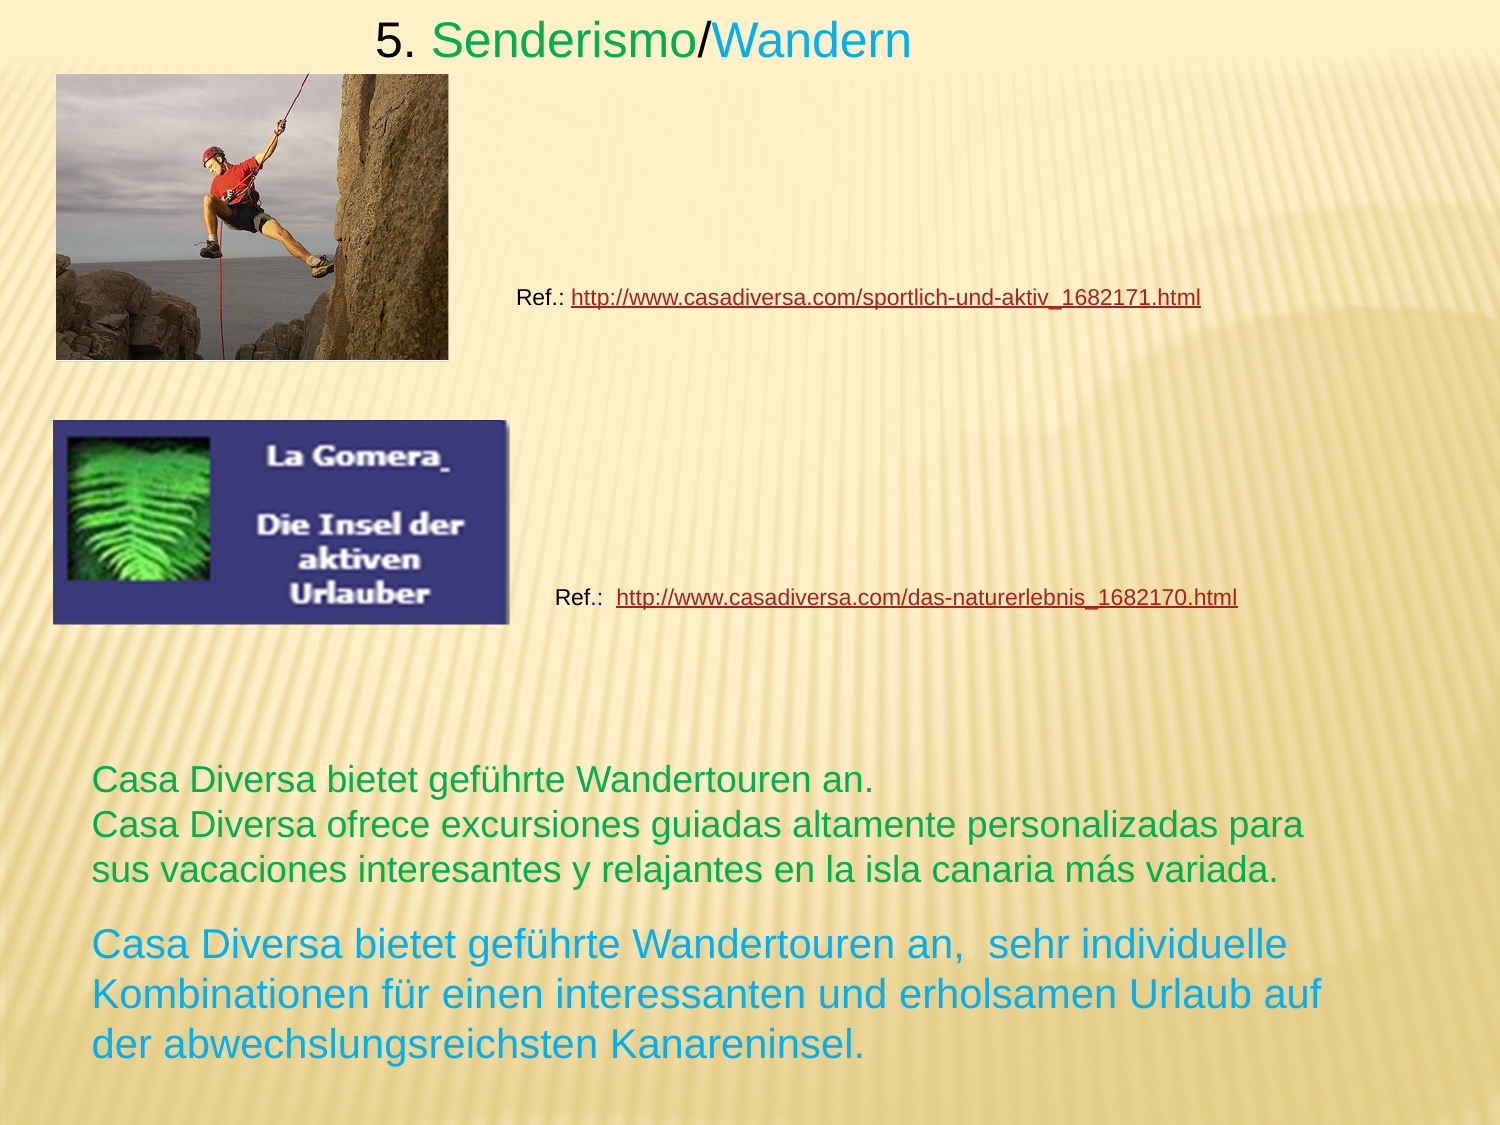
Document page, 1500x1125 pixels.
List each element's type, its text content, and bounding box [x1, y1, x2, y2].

text_box [0, 0, 1500, 75]
text_box Ref.: http://www.casadiversa.com/sportlich-und-aktiv_1682171.html [466, 255, 1461, 366]
picture [56, 74, 449, 362]
text_box Casa Diversa bietet geführte Wandertouren an. Casa Diversa ofrece excursiones guiadas altamente personalizadas para sus vacaciones interesantes y relajantes en la isla canaria más variada. Casa Diversa bietet geführte Wandertouren an, sehr individuelle Kombinationen für einen interessanten und erholsamen Urlaub auf der abwechslungsreichsten Kanareninsel. [76, 747, 1376, 1074]
picture [52, 420, 512, 626]
text_box Ref.: http://www.casadiversa.com/das-naturerlebnis_1682170.html [521, 574, 1353, 617]
